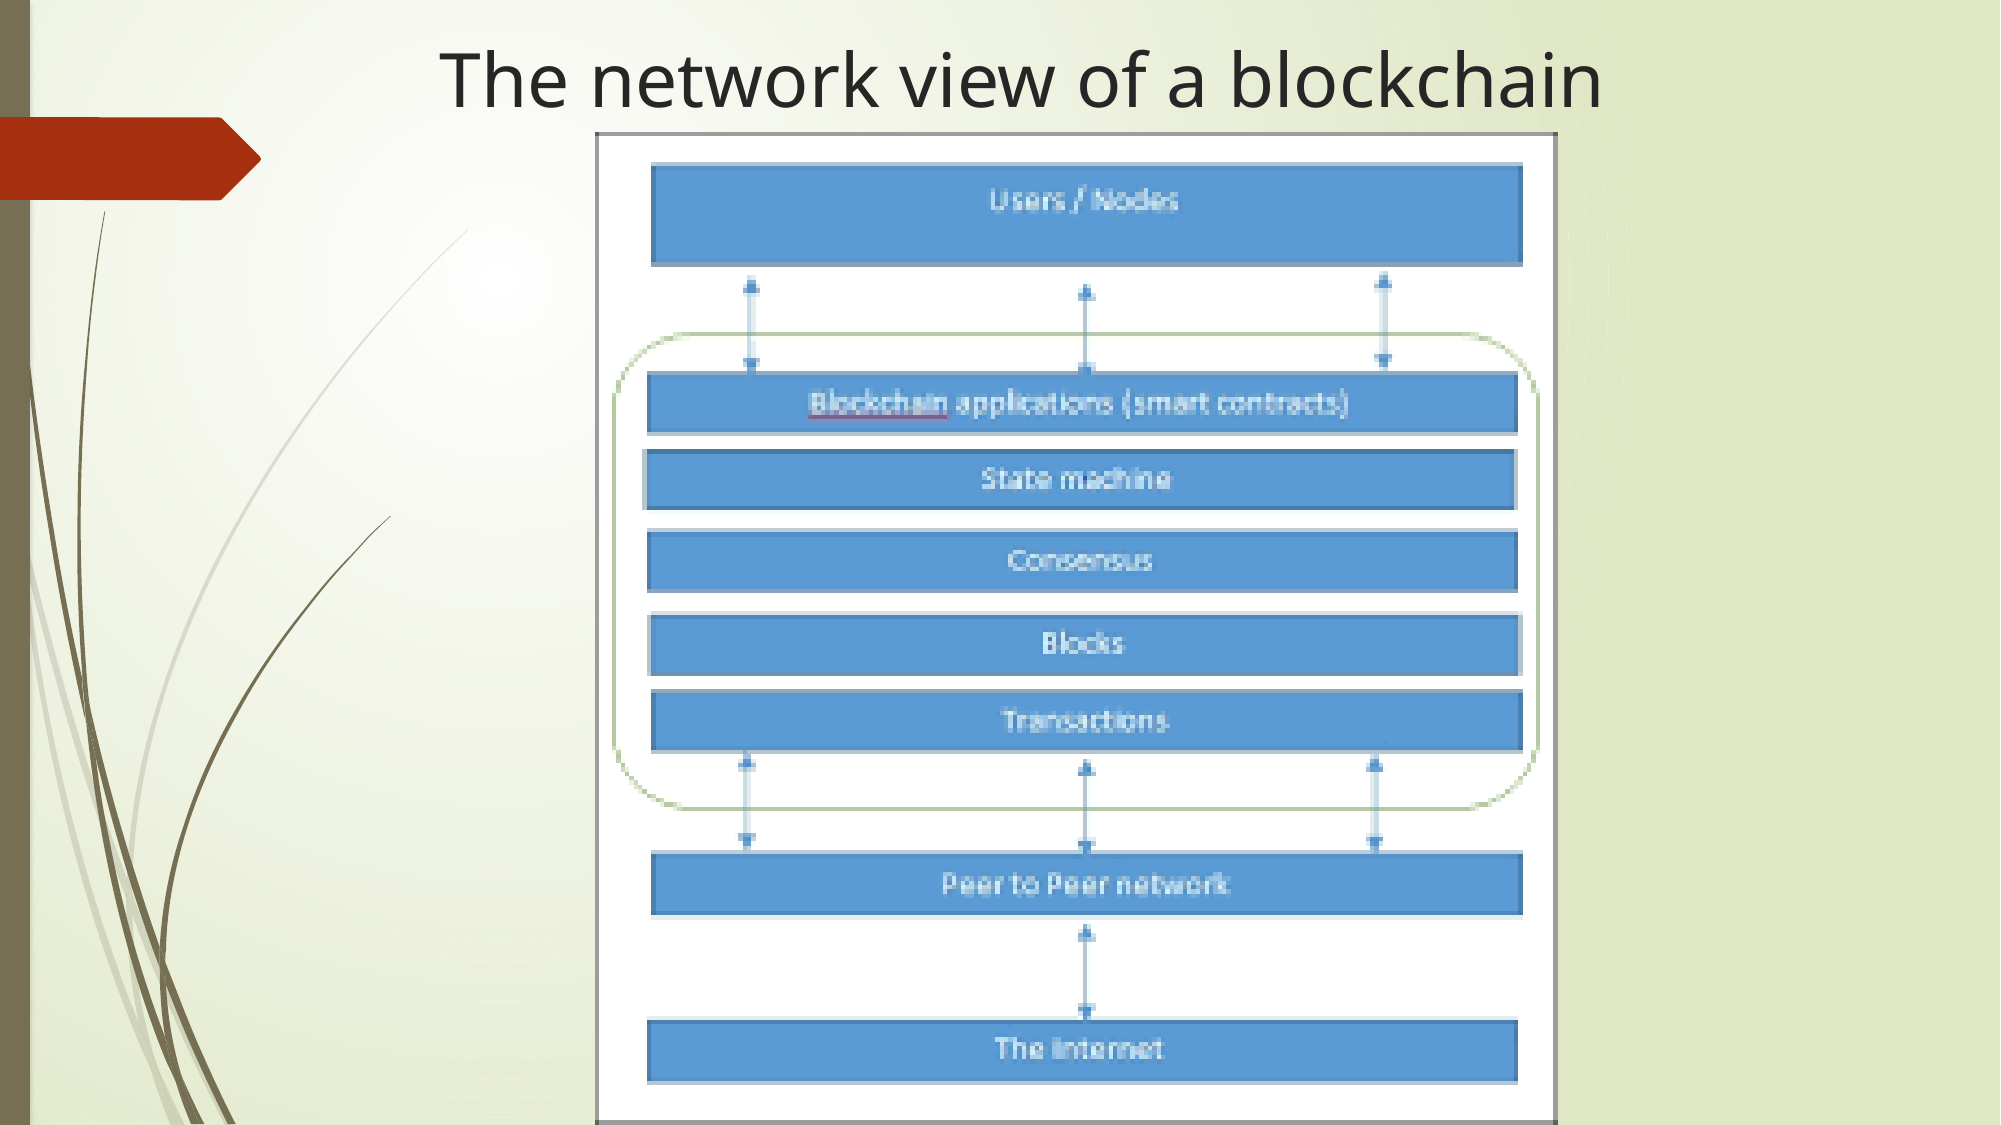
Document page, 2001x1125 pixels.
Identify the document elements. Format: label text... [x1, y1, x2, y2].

title The network view of a blockchain [424, 25, 1887, 156]
picture [595, 132, 1558, 1125]
